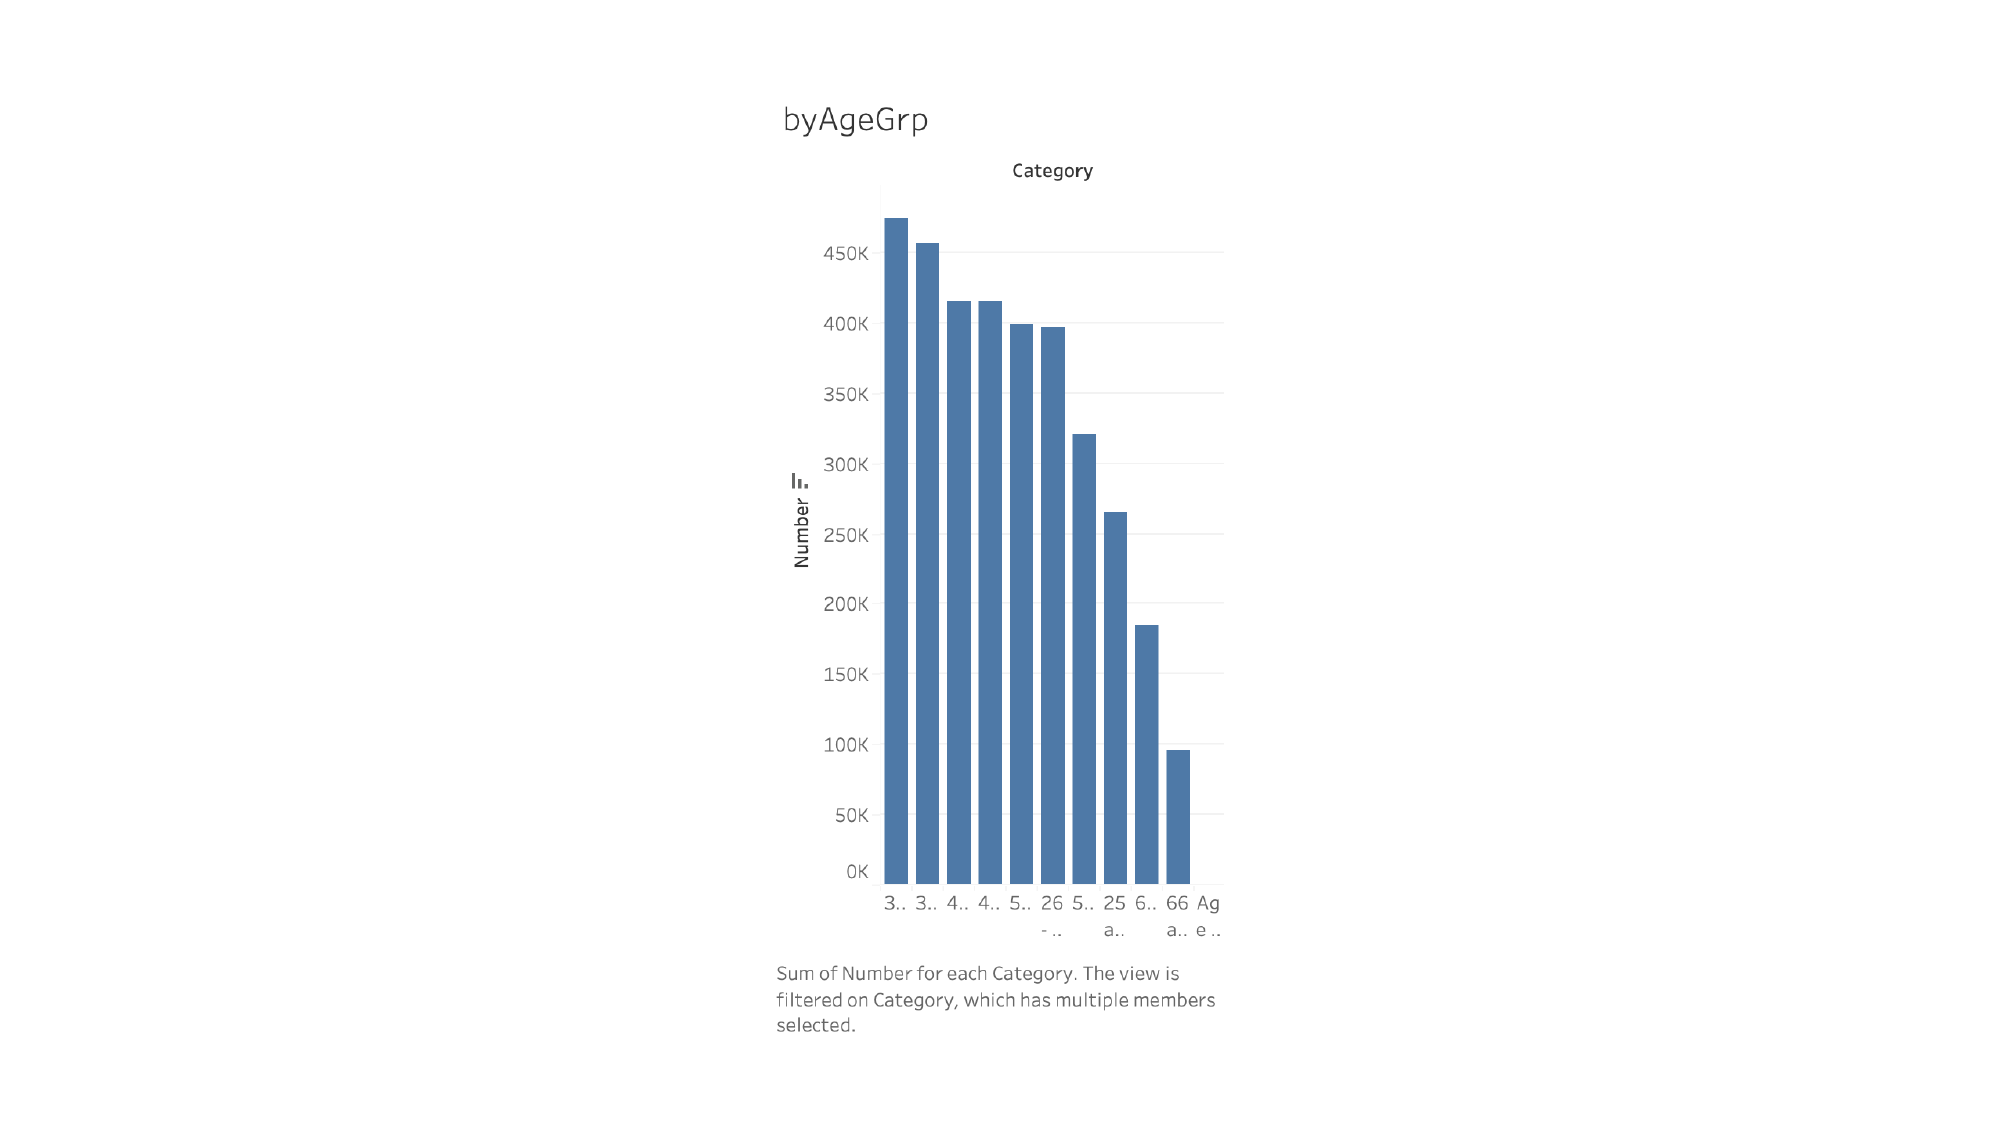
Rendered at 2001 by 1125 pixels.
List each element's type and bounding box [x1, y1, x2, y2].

picture [776, 86, 1224, 1039]
